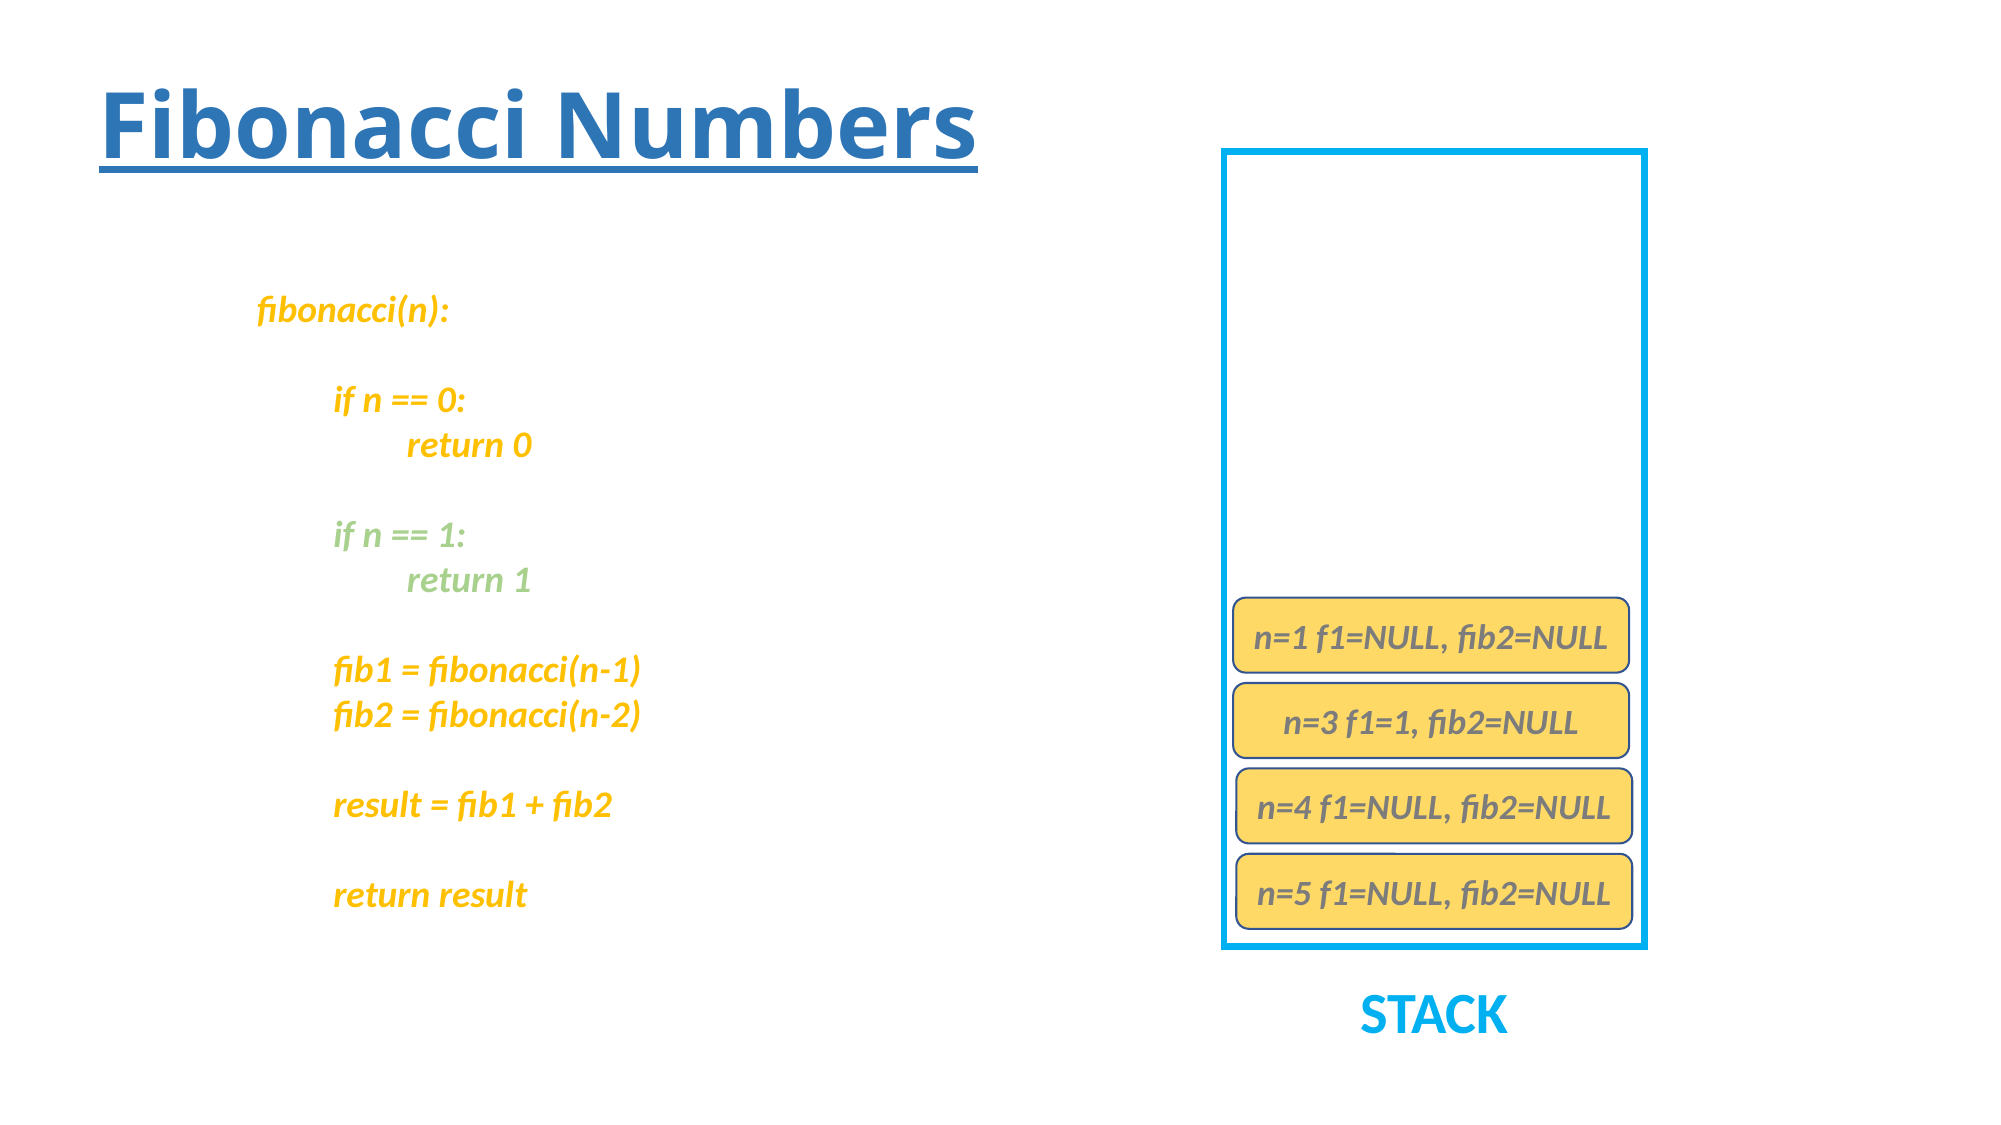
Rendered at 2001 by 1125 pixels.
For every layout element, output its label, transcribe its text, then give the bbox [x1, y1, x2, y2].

title Fibonacci Numbers [83, 20, 1809, 238]
text_box n=1 f1=NULL, fib2=NULL [1232, 596, 1631, 674]
text_box fibonacci(n): if n == 0: return 0 if n == 1: return 1 fib1 = fibonacci(n-1) fib2 = fibonacci(n-2) result = fib1 + fib2 return result [242, 277, 691, 923]
text_box [1223, 150, 1645, 948]
text_box n=5 f1=NULL, fib2=NULL [1235, 852, 1634, 930]
text_box STACK [1329, 967, 1540, 1053]
text_box n=3 f1=1, fib2=NULL [1232, 681, 1631, 760]
text_box n=4 f1=NULL, fib2=NULL [1235, 767, 1634, 845]
